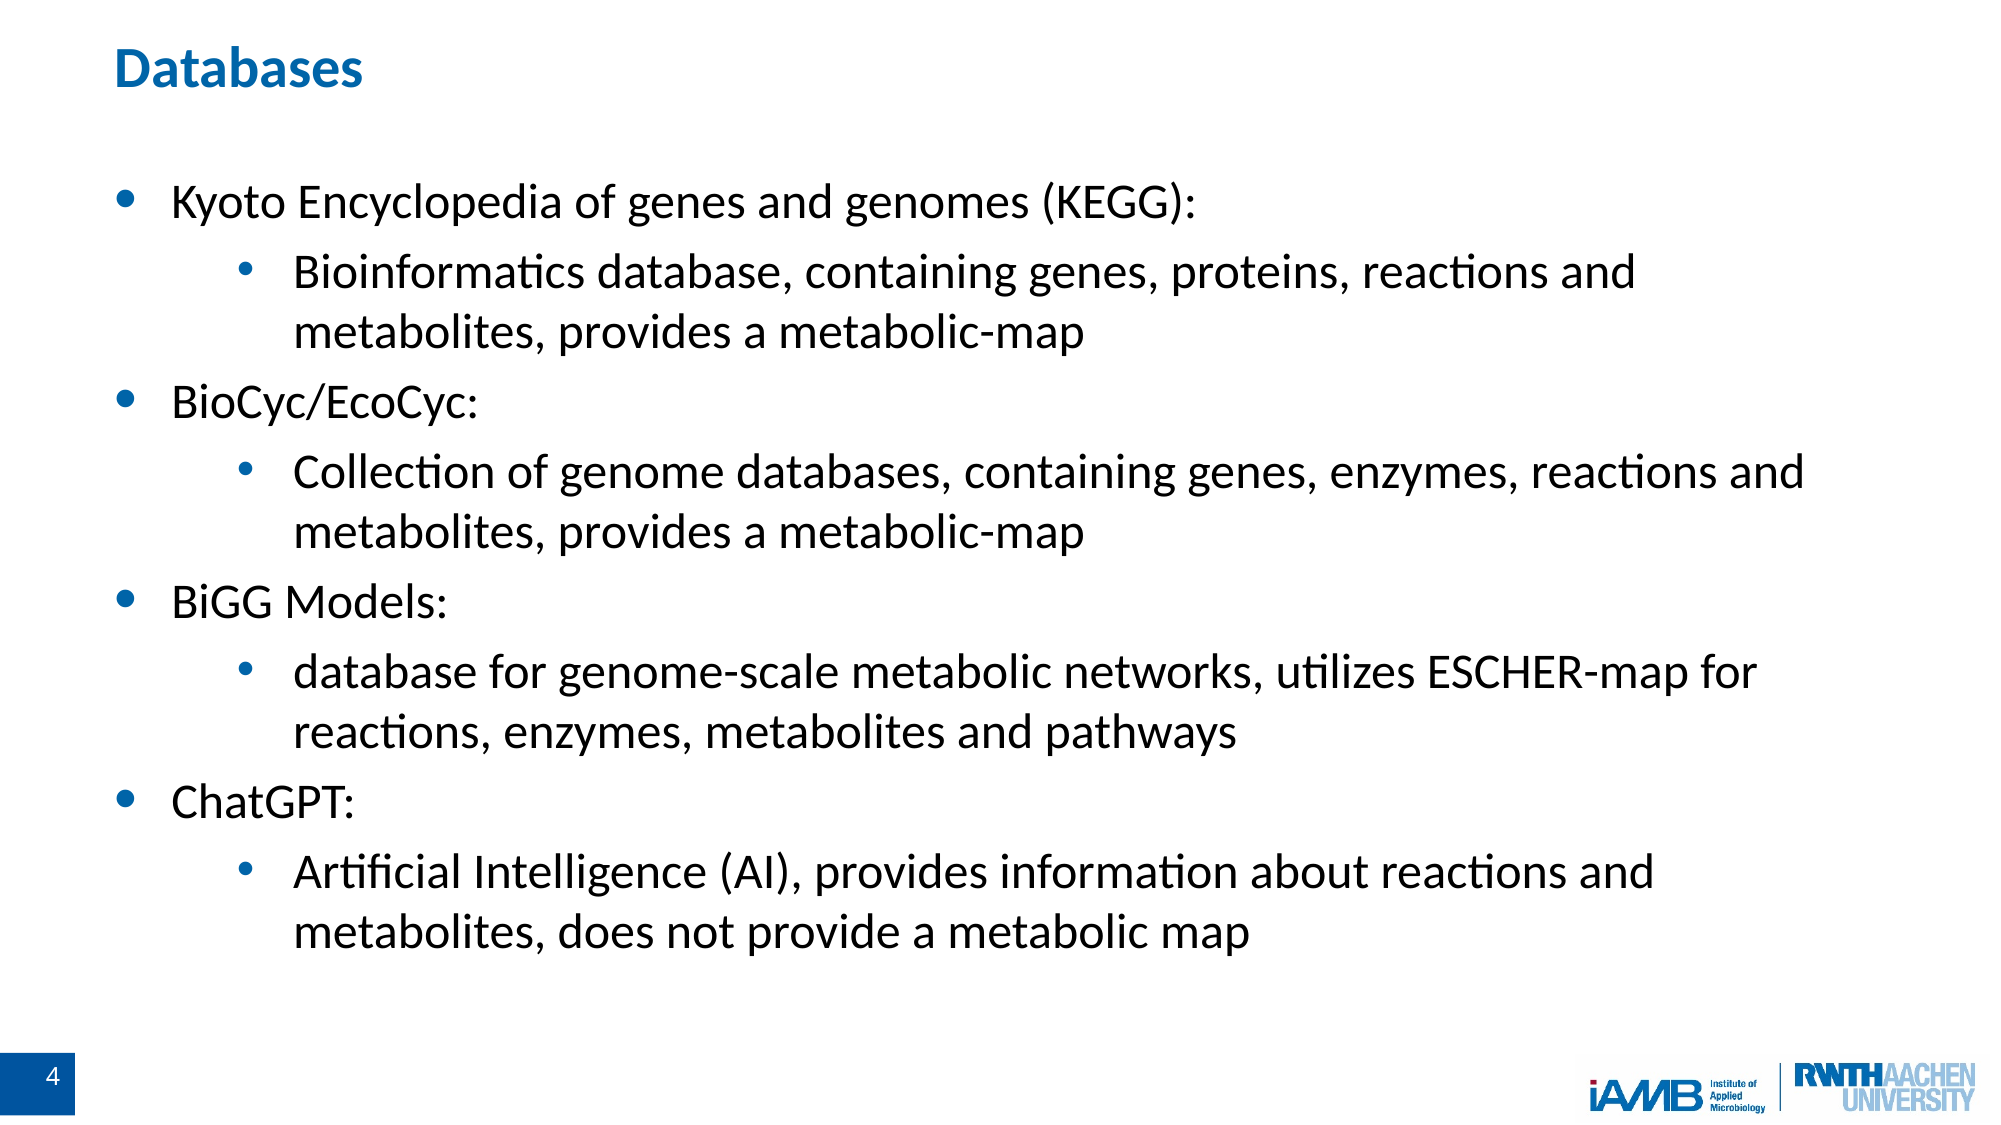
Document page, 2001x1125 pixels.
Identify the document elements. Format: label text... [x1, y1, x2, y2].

picture [1575, 1054, 1990, 1123]
list Kyoto Encyclopedia of genes and genomes (KEGG): Bioinformatics database, containing genes, proteins, reactions and metabolites, provides a metabolic-map BioCyc/EcoCyc: Collection of genome databases, containing genes, enzymes, reactions and metabolites, provides a metabolic-map BiGG Models: database for genome-scale metabolic networks, utilizes ESCHER-map for reactions, enzymes, metabolites and pathways ChatGPT: Artificial Intelligence (AI), provides information about reactions and metabolites, does not provide a metabolic map [99, 160, 1901, 1021]
slide_number 3 [0, 1052, 76, 1116]
title Databases [99, 21, 1899, 155]
